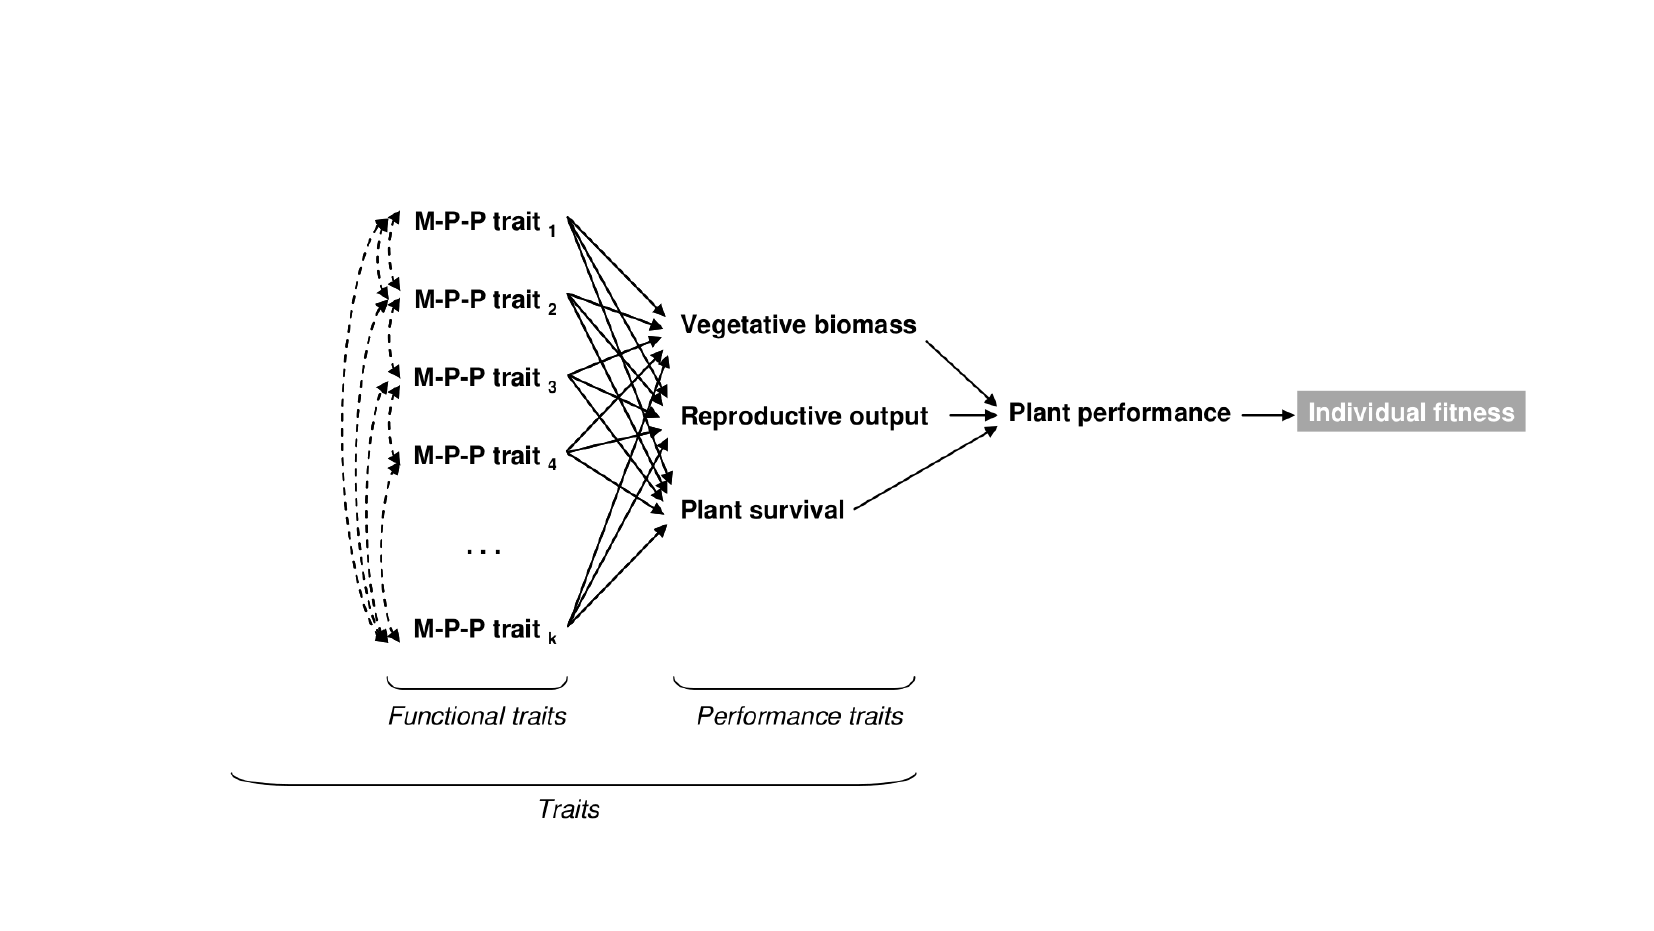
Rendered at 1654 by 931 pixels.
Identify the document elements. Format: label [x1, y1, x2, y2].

picture [212, 188, 1548, 827]
